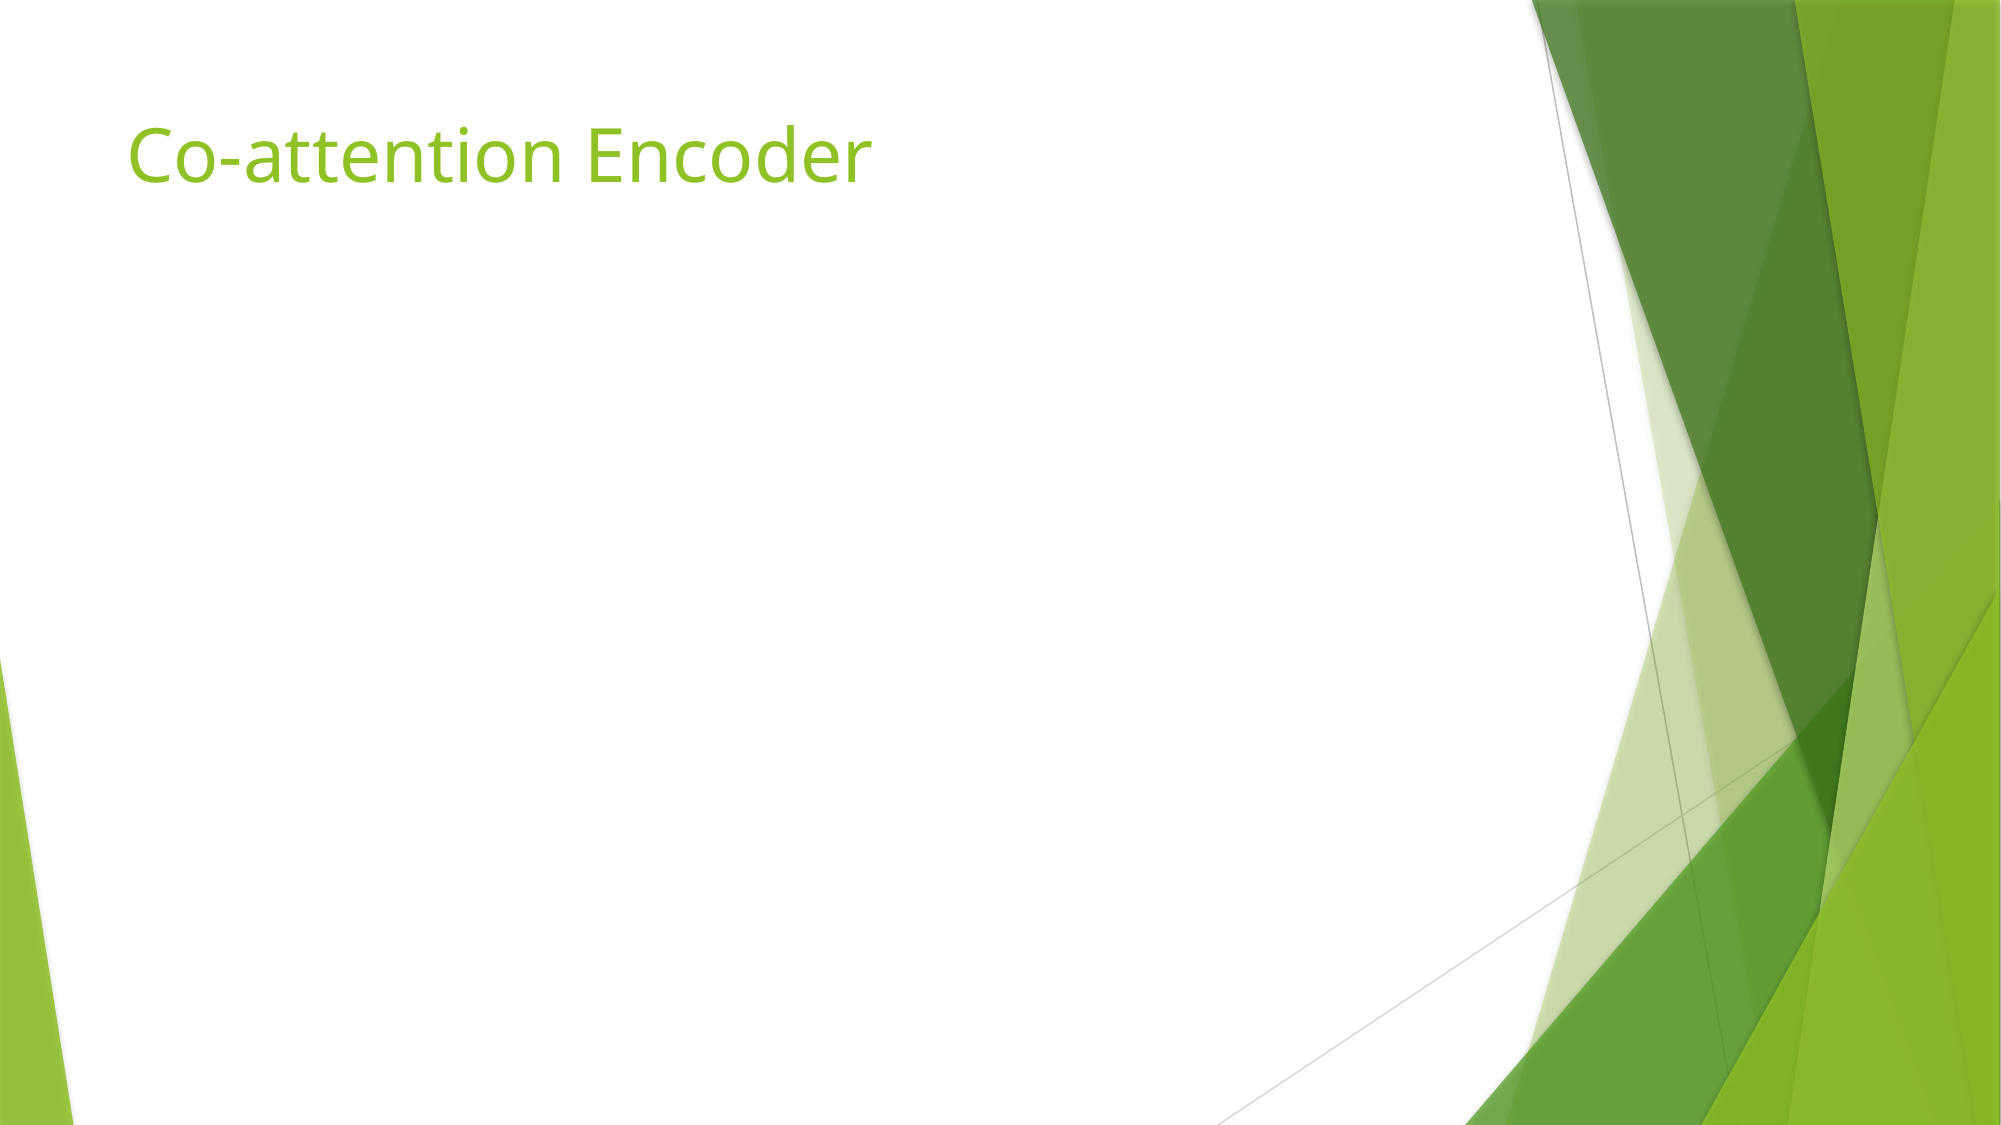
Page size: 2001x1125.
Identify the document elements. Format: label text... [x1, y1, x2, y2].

title Co-attention Encoder [111, 99, 1522, 317]
